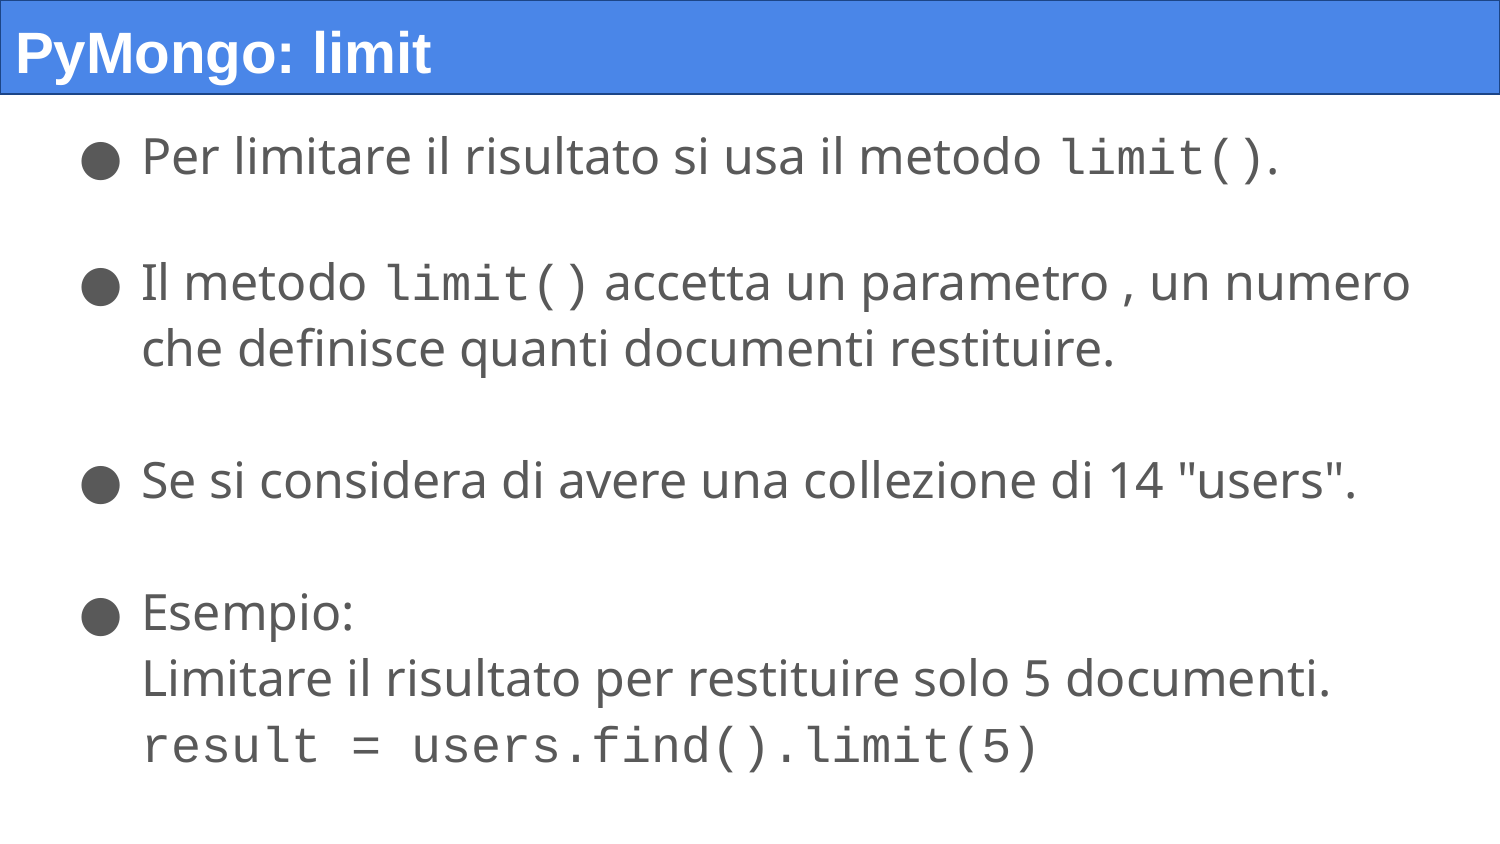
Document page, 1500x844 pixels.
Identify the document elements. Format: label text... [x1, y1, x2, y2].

title PyMongo: limit [0, 0, 1500, 94]
list Per limitare il risultato si usa il metodo limit(). Il metodo limit() accetta un parametro , un numero che definisce quanti documenti restituire. Se si considera di avere una collezione di 14 "users". Esempio: Limitare il risultato per restituire solo 5 documenti. result = users.find().limit(5) [51, 103, 1449, 798]
